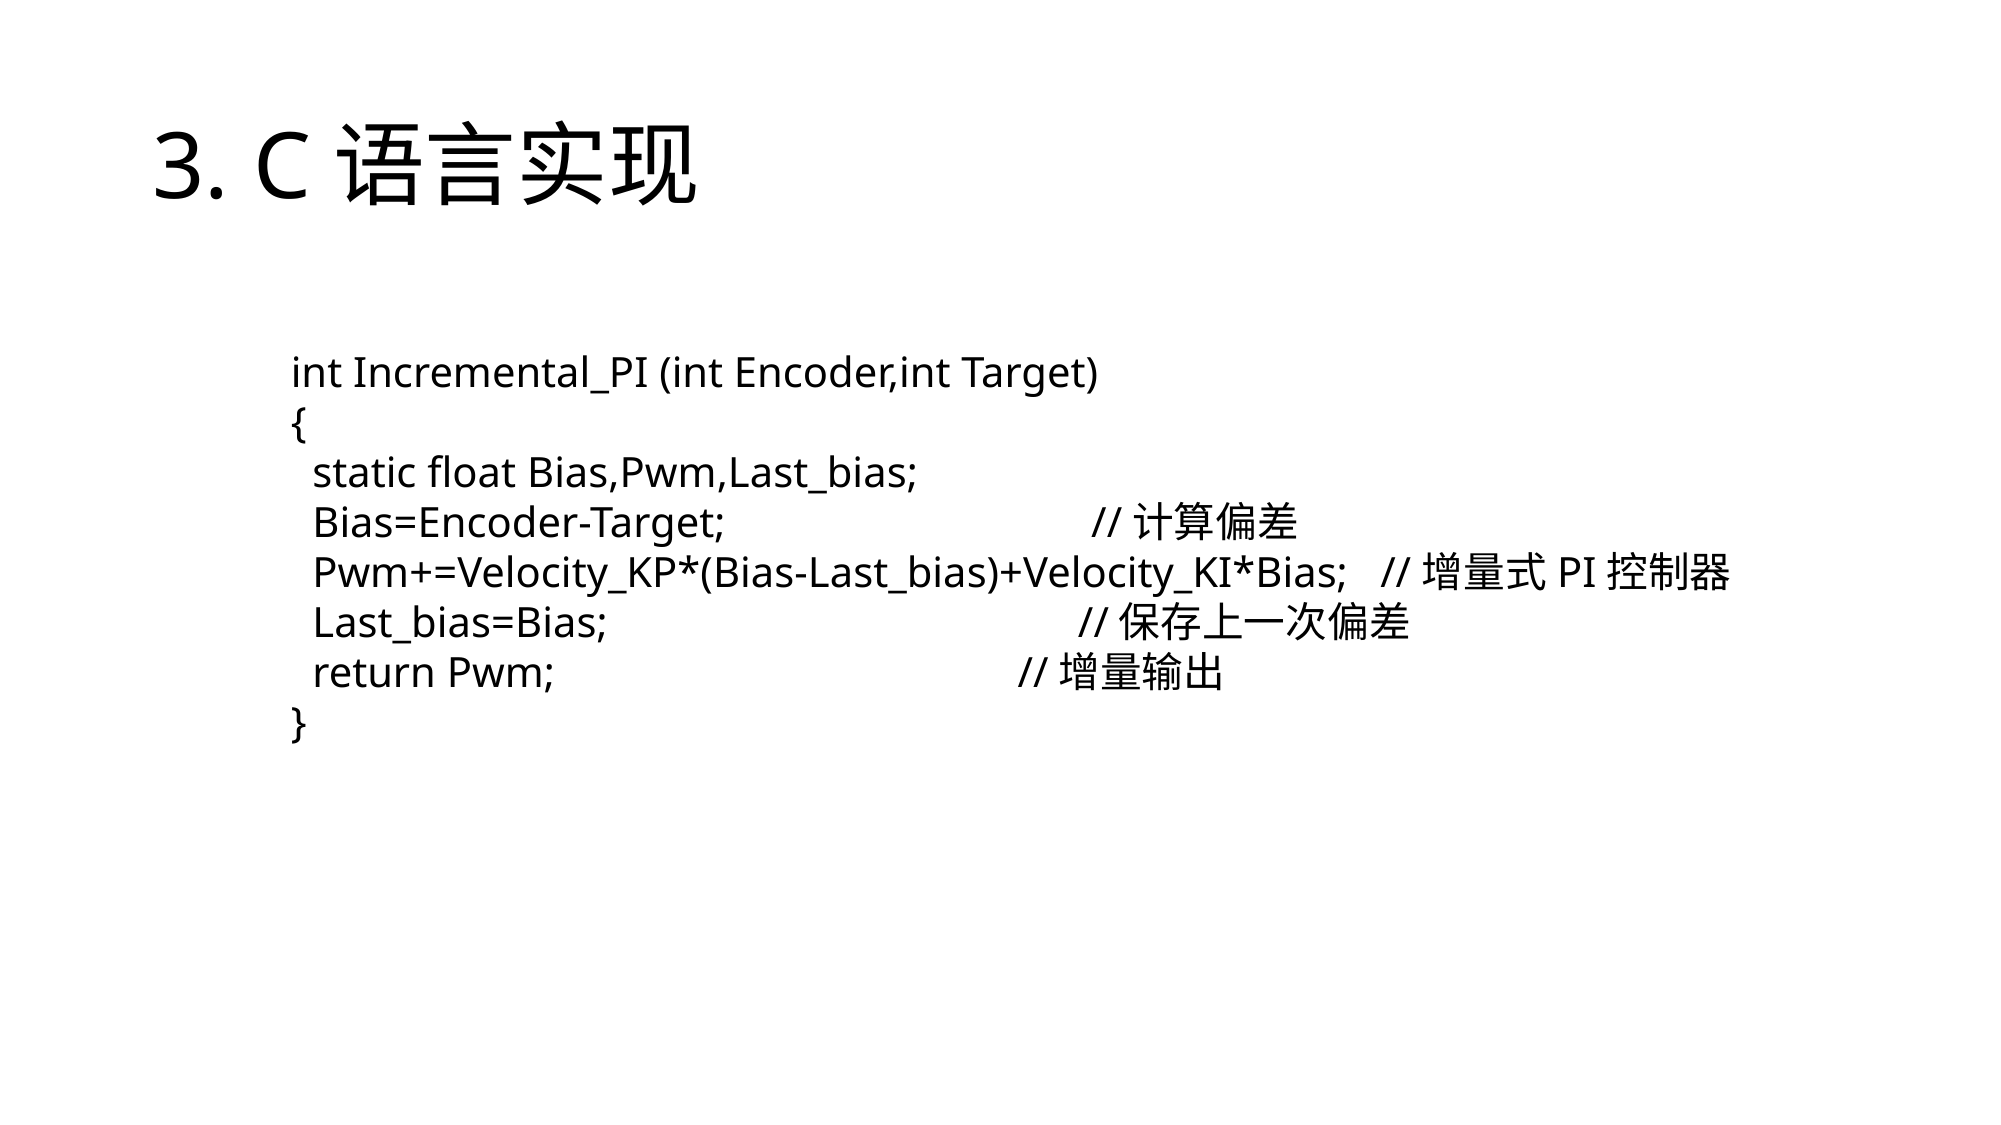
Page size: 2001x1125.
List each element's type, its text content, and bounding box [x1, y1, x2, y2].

title 3. C语言实现 [137, 59, 1863, 278]
text_box int Incremental_PI (int Encoder,int Target) { static float Bias,Pwm,Last_bias; Bias=Encoder-Target; //计算偏差 Pwm+=Velocity_KP*(Bias-Last_bias)+Velocity_KI*Bias; //增量式PI控制器 Last_bias=Bias; //保存上一次偏差 return Pwm; //增量输出 } [226, 338, 1957, 754]
